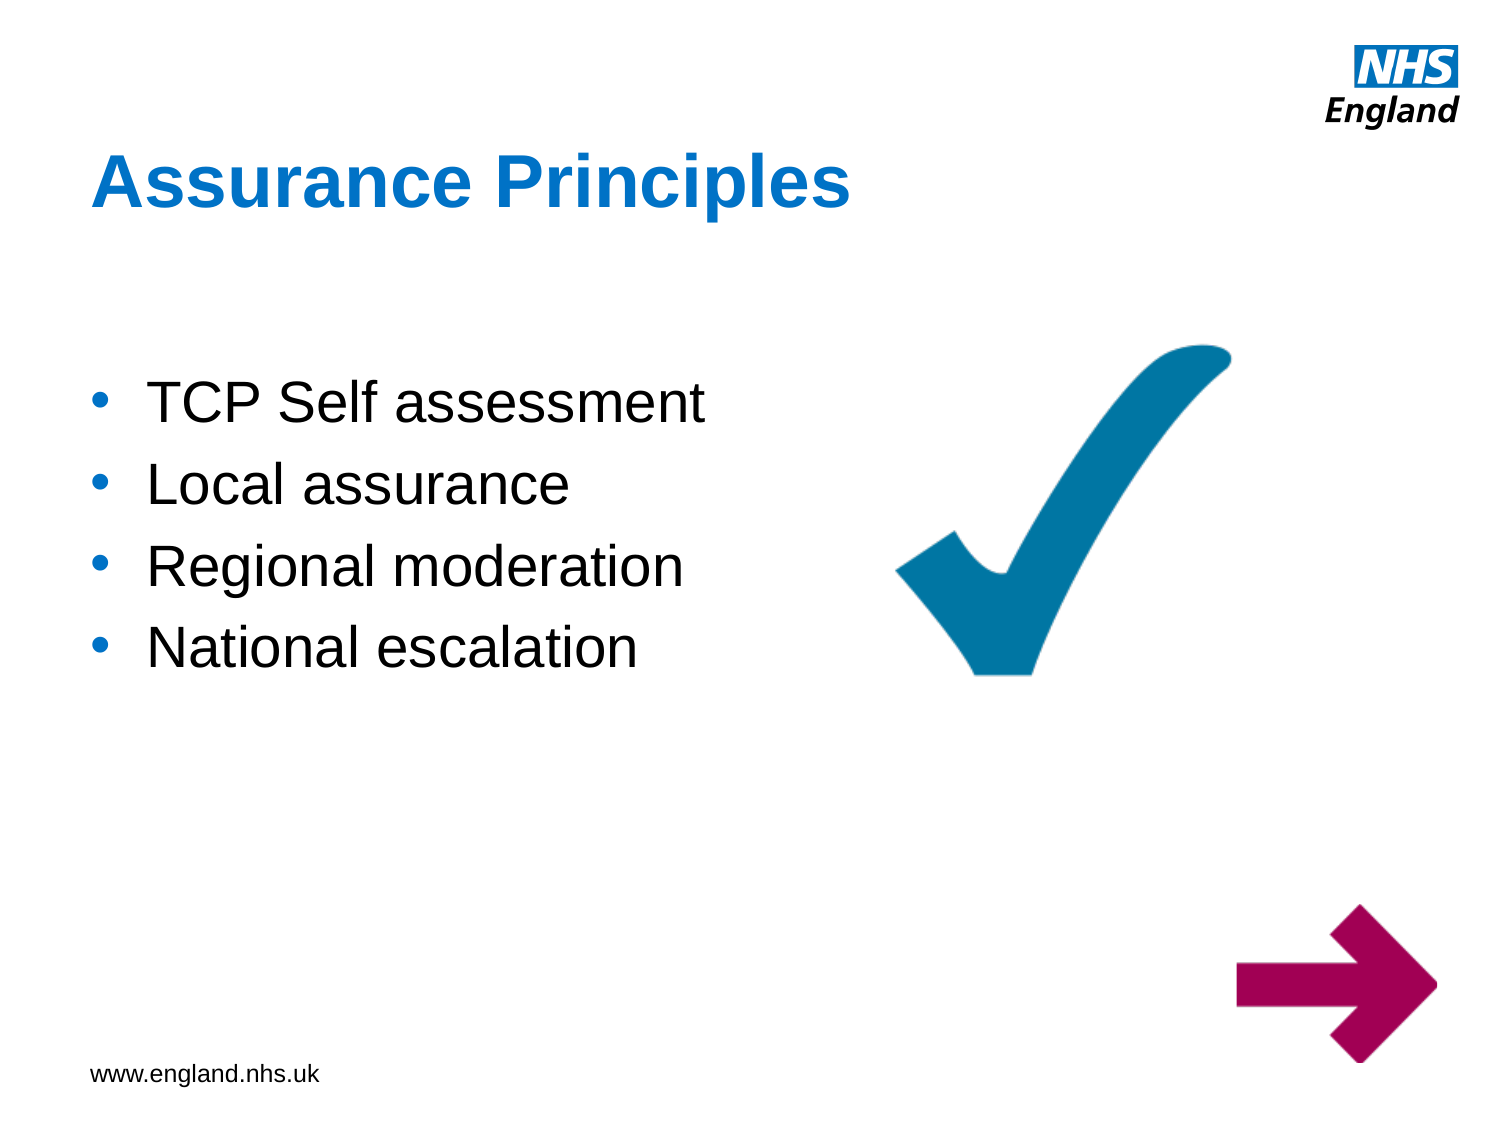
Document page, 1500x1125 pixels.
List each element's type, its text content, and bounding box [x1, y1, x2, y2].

picture [891, 338, 1236, 683]
title Assurance Principles [75, 123, 1282, 233]
picture [1325, 45, 1460, 130]
list TCP Self assessment Local assurance Regional moderation National escalation [75, 275, 1362, 924]
